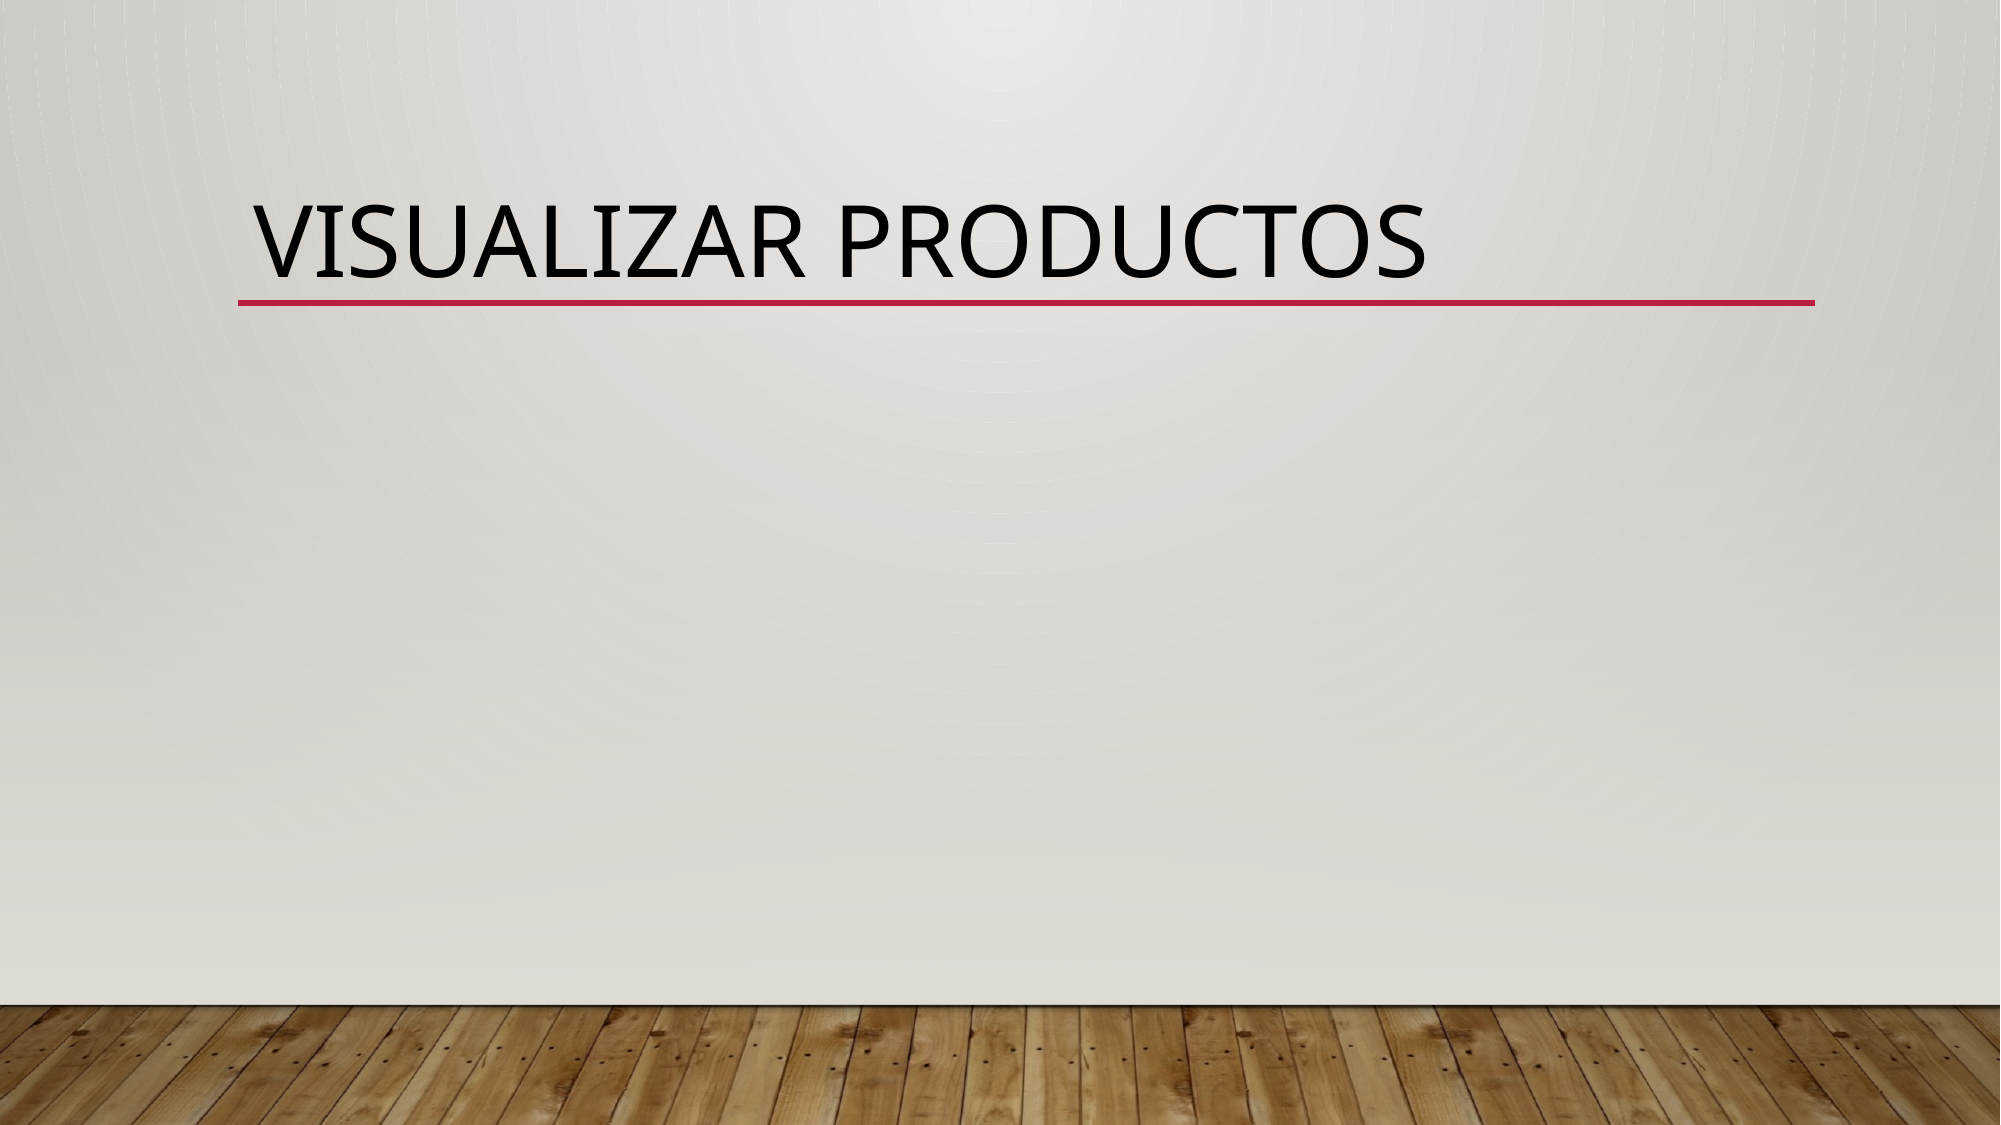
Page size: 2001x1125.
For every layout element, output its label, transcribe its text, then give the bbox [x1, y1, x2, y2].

picture [0, 1005, 2000, 1125]
title Visualizar productos [238, 184, 1814, 331]
